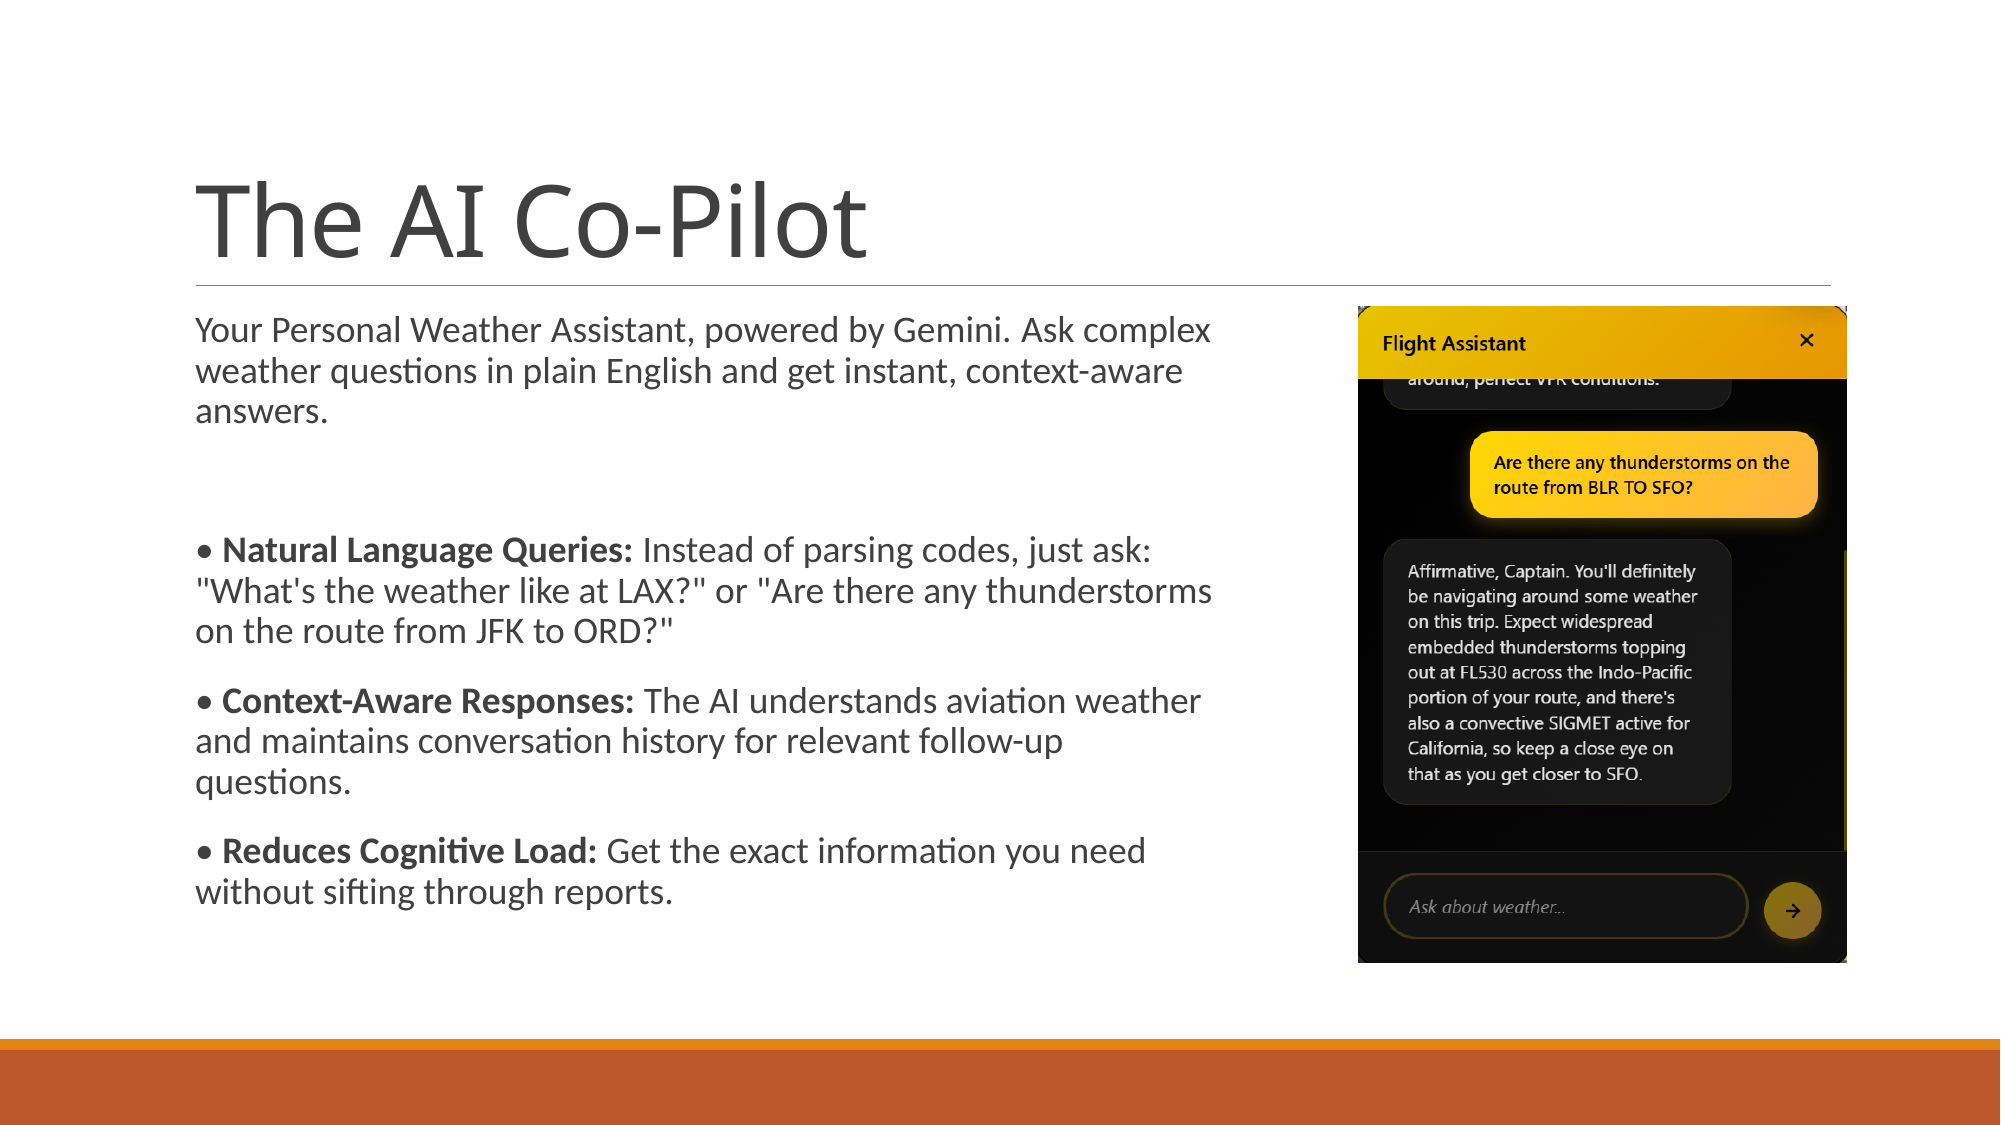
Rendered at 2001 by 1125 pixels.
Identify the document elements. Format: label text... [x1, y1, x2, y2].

title The AI Co-Pilot [180, 47, 1830, 285]
picture [1358, 305, 1847, 964]
list Your Personal Weather Assistant, powered by Gemini. Ask complex weather questions in plain English and get instant, context-aware answers. • Natural Language Queries: Instead of parsing codes, just ask: "What's the weather like at LAX?" or "Are there any thunderstorms on the route from JFK to ORD?" • Context-Aware Responses: The AI understands aviation weather and maintains conversation history for relevant follow-up questions. • Reduces Cognitive Load: Get the exact information you need without sifting through reports. [180, 302, 1223, 963]
